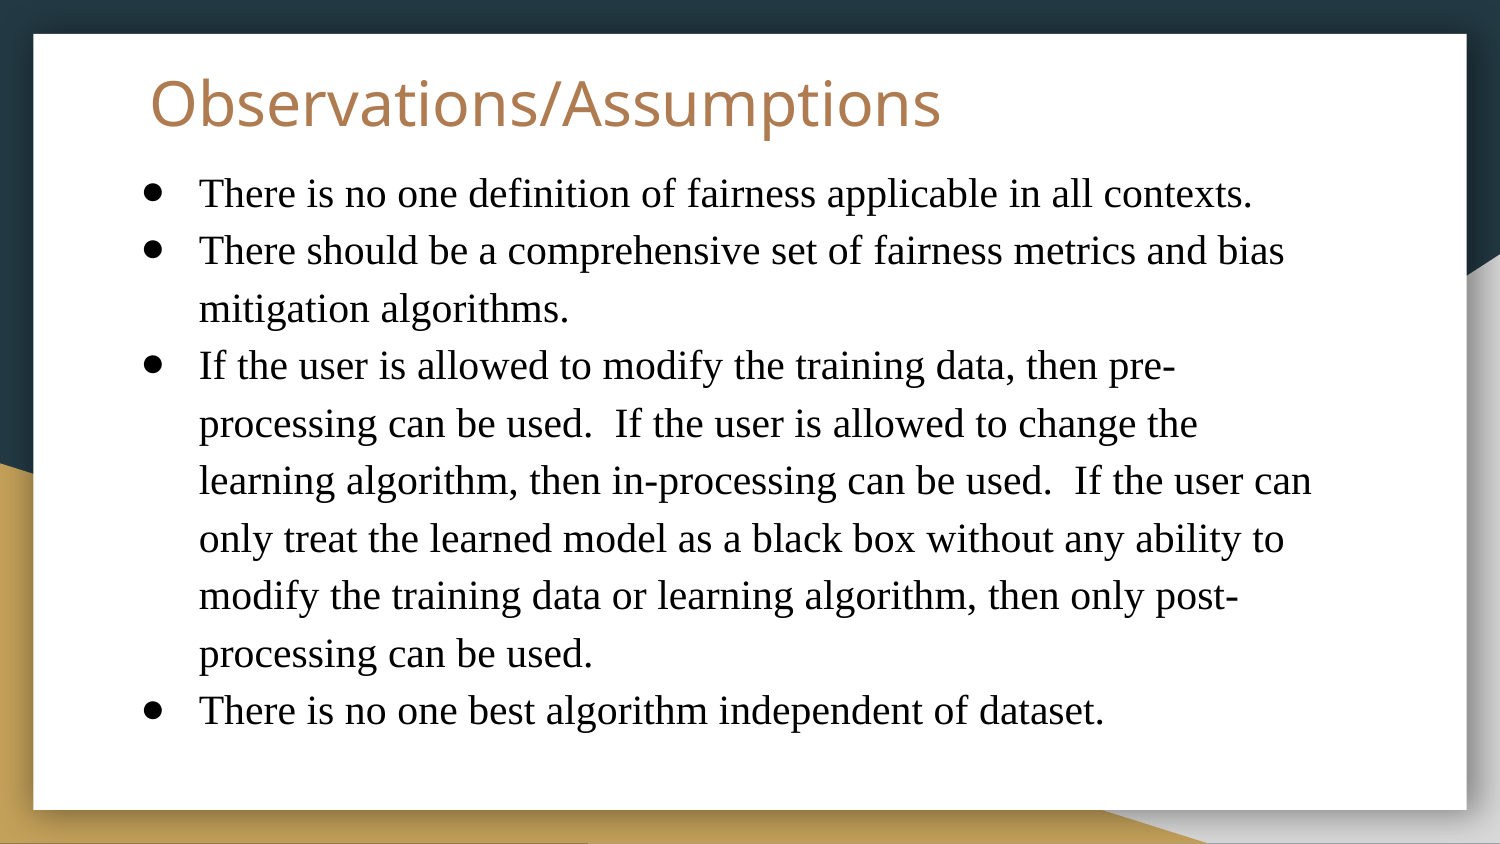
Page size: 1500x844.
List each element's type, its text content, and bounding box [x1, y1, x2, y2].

title Observations/Assumptions [134, 49, 1366, 206]
list There is no one definition of fairness applicable in all contexts. There should be a comprehensive set of fairness metrics and bias mitigation algorithms. If the user is allowed to modify the training data, then pre-processing can be used. If the user is allowed to change the learning algorithm, then in-processing can be used. If the user can only treat the learned model as a black box without any ability to modify the training data or learning algorithm, then only post-processing can be used. There is no one best algorithm independent of dataset. [108, 142, 1340, 545]
